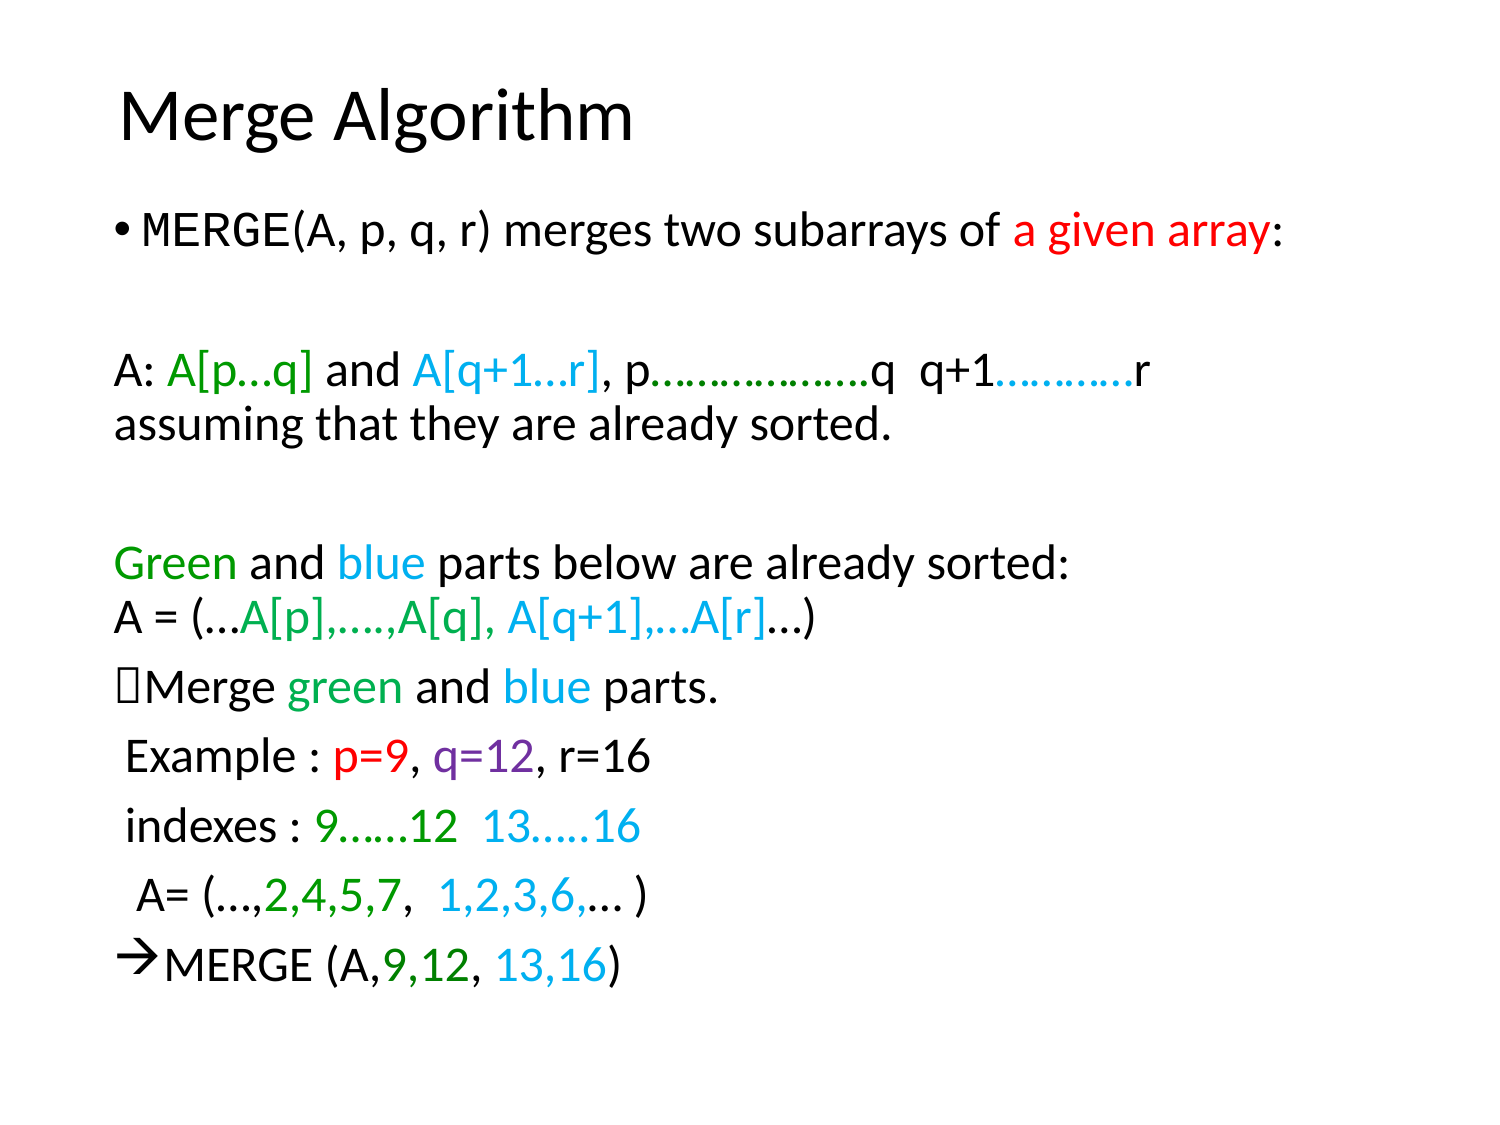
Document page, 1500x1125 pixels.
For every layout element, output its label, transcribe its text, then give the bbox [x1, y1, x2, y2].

title Merge Algorithm [103, 59, 1397, 173]
list MERGE(A, p, q, r) merges two subarrays of a given array: A: A[p…q] and A[q+1…r], p……………….q q+1…………r assuming that they are already sorted. Green and blue parts below are already sorted: A = (…A[p],….,A[q], A[q+1],…A[r]…) Merge green and blue parts. Example : p=9, q=12, r=16 indexes : 9……12 13…..16 A= (…,2,4,5,7, 1,2,3,6,… ) MERGE (A,9,12, 13,16) [98, 196, 1393, 1012]
